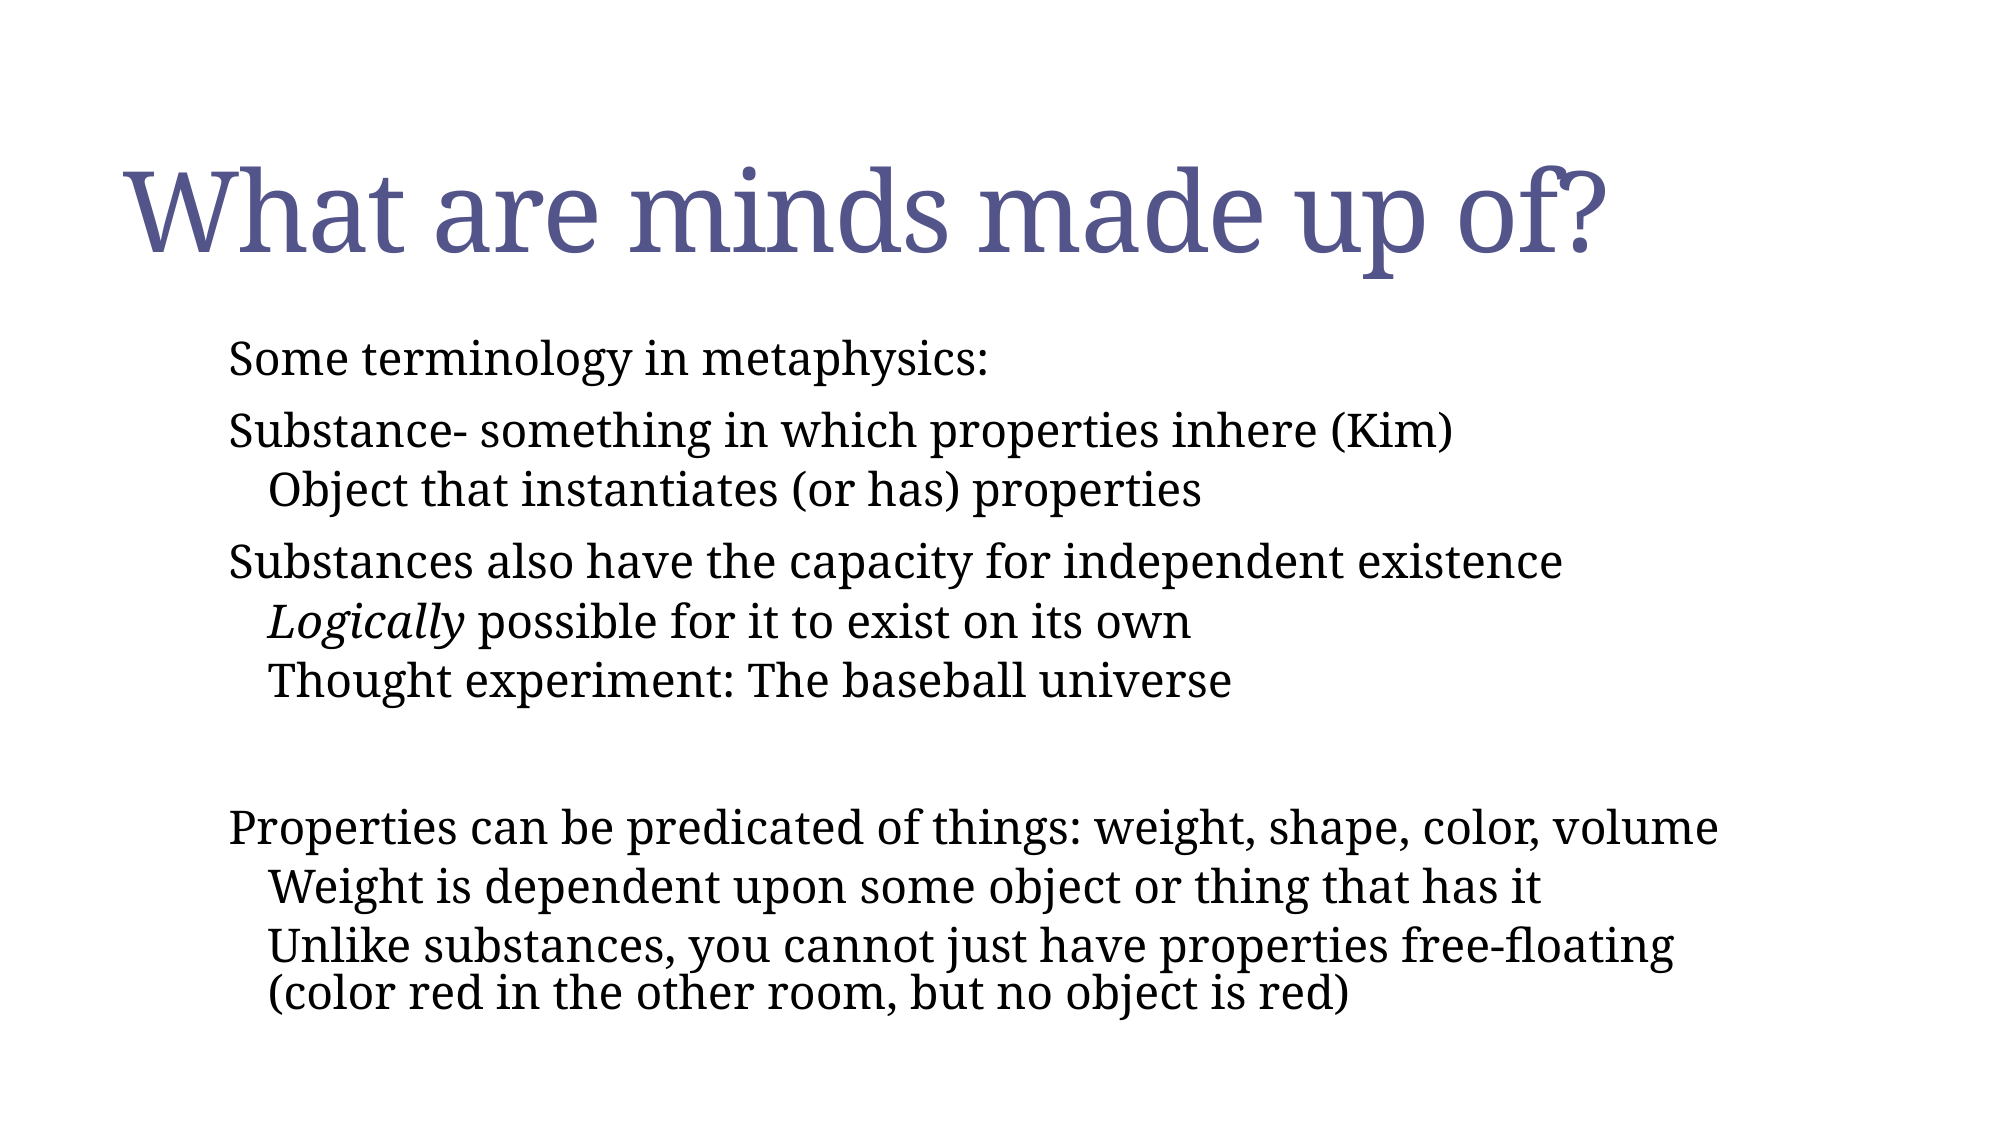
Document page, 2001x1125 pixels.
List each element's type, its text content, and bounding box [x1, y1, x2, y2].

list Some terminology in metaphysics: Substance- something in which properties inhere (Kim) Object that instantiates (or has) properties Substances also have the capacity for independent existence Logically possible for it to exist on its own Thought experiment: The baseball universe Properties can be predicated of things: weight, shape, color, volume Weight is dependent upon some object or thing that has it Unlike substances, you cannot just have properties free-floating (color red in the other room, but no object is red) [199, 329, 1739, 1079]
title What are minds made up of? [107, 81, 1875, 354]
